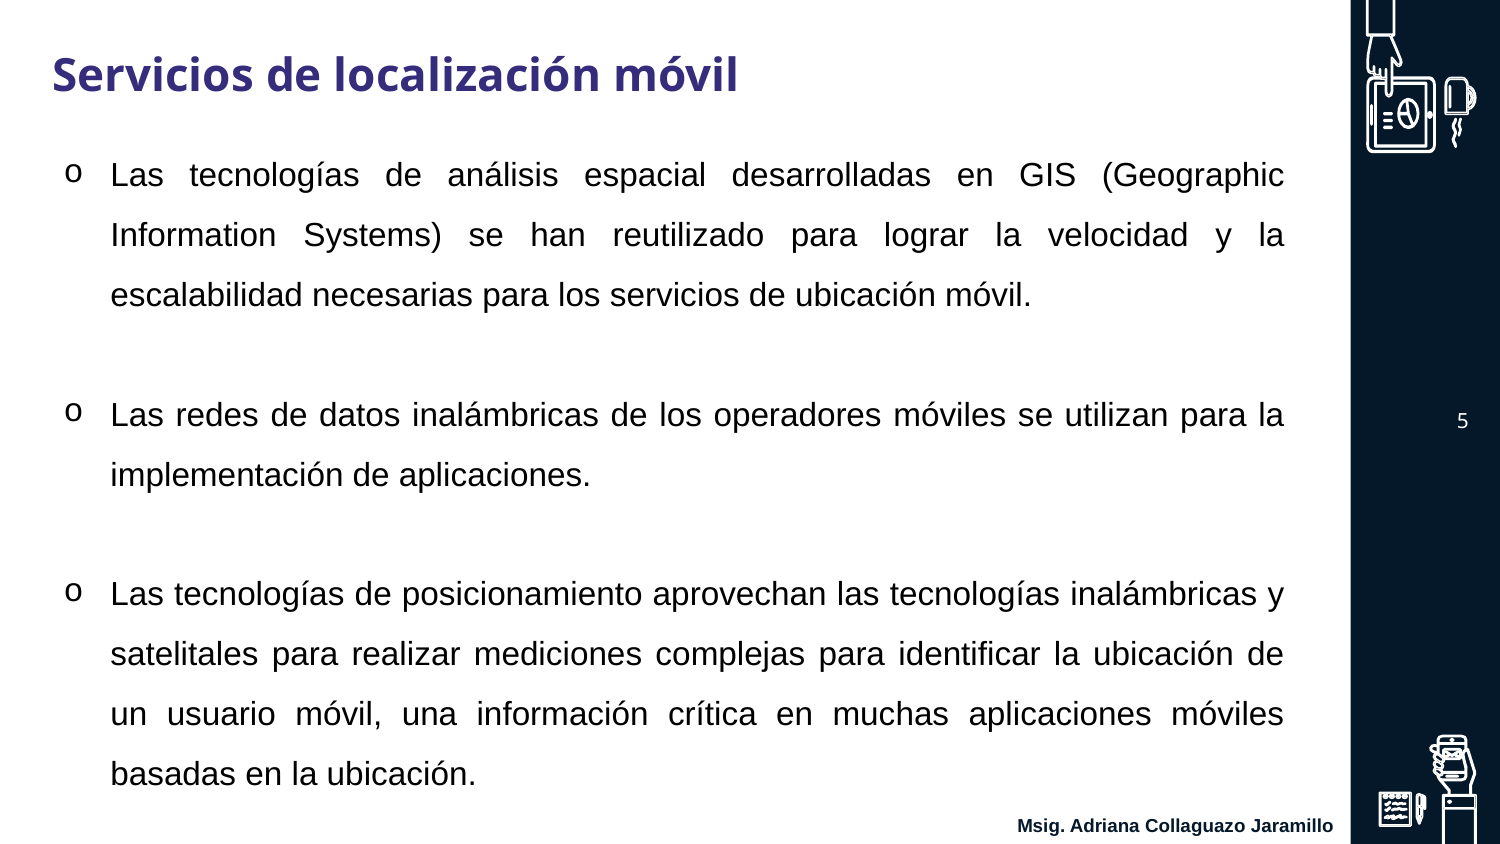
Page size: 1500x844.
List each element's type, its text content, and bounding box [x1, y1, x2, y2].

text_box Servicios de localización móvil [37, 22, 1291, 116]
text_box Las tecnologías de análisis espacial desarrolladas en GIS (Geographic Information Systems) se han reutilizado para lograr la velocidad y la escalabilidad necesarias para los servicios de ubicación móvil. Las redes de datos inalámbricas de los operadores móviles se utilizan para la implementación de aplicaciones. Las tecnologías de posicionamiento aprovechan las tecnologías inalámbricas y satelitales para realizar mediciones complejas para identificar la ubicación de un usuario móvil, una información crítica en muchas aplicaciones móviles basadas en la ubicación. [48, 125, 1302, 800]
slide_number ‹#› [1425, 362, 1500, 482]
